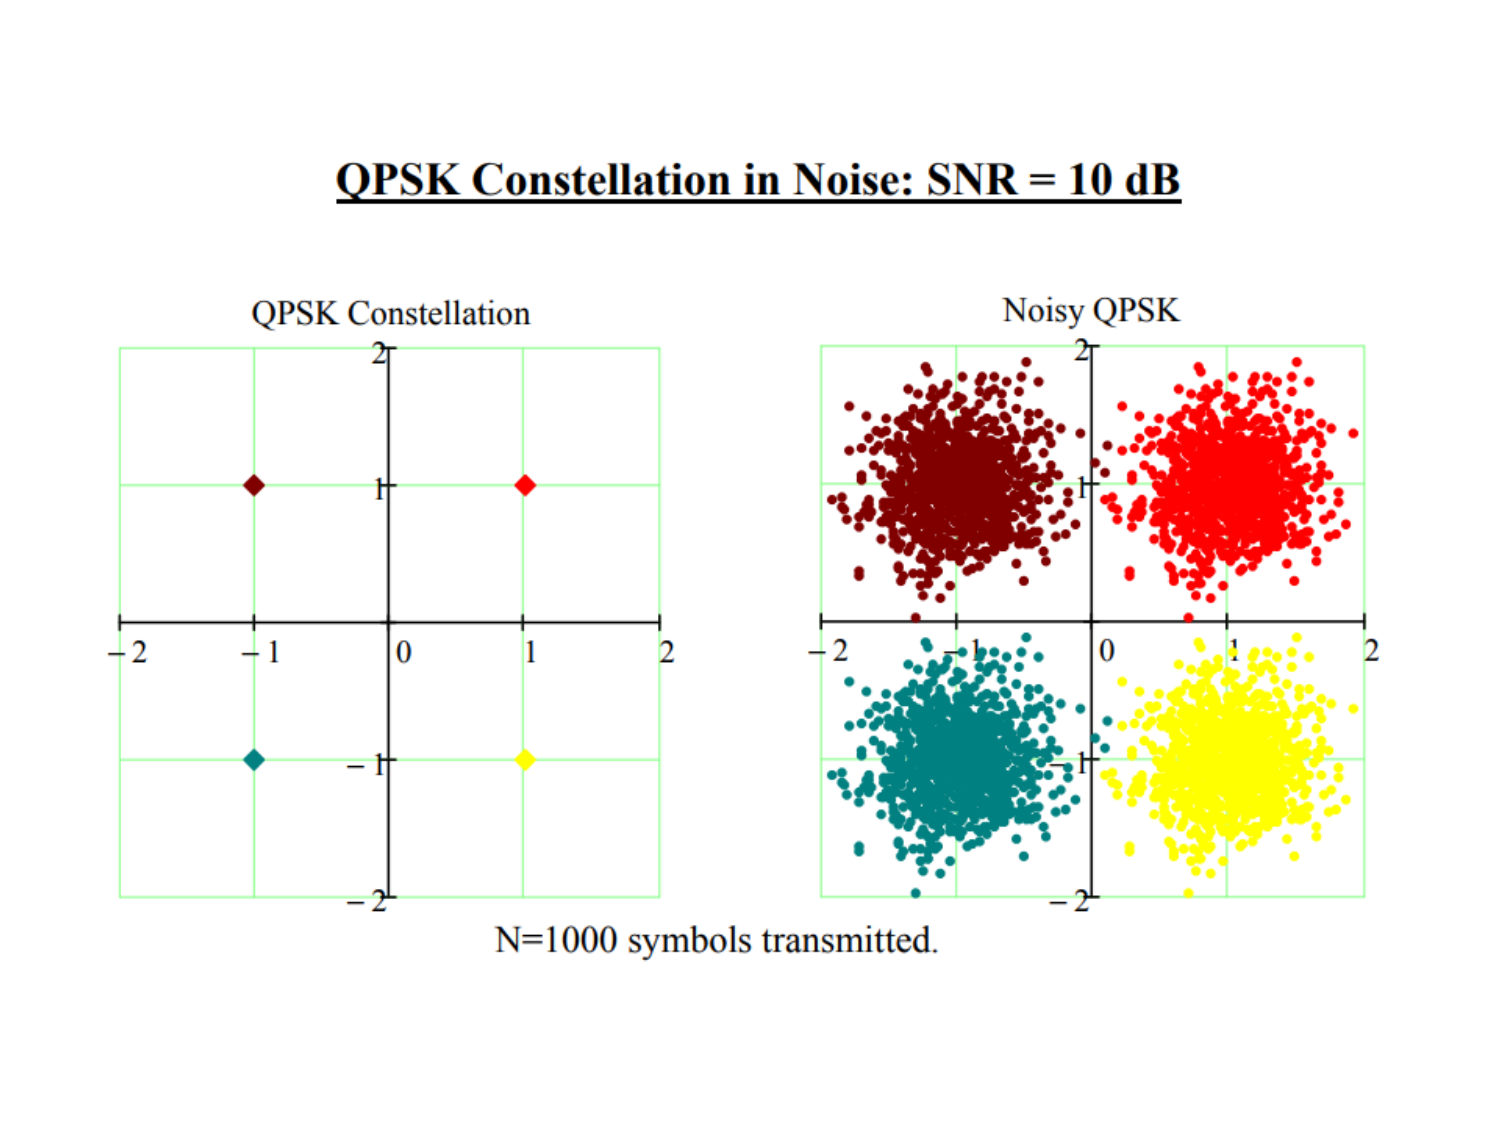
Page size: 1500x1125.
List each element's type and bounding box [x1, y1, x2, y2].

picture [106, 154, 1394, 971]
